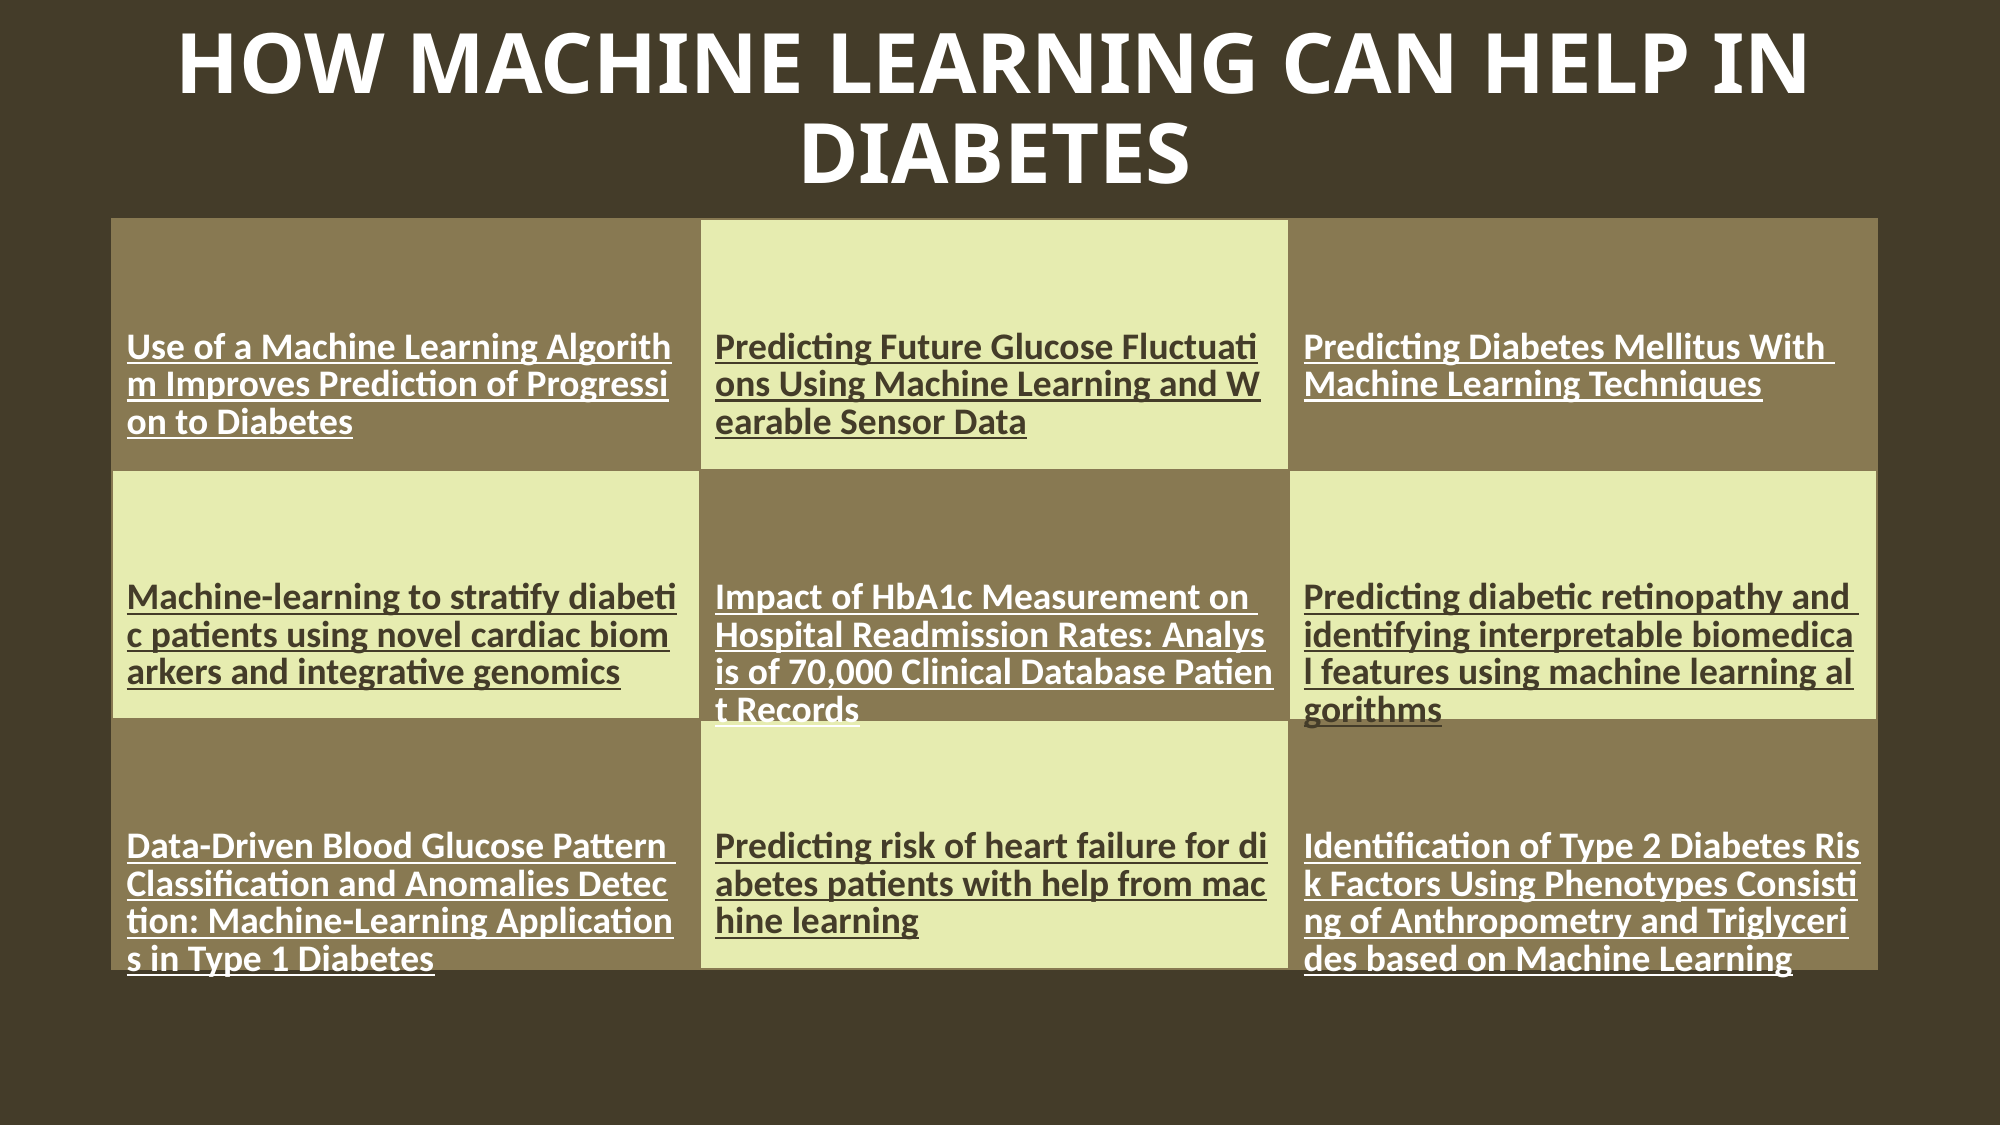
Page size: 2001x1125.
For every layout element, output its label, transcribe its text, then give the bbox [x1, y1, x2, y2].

title HOW MACHINE LEARNING CAN HELP IN DIABETES [62, 36, 1927, 187]
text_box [111, 219, 1878, 970]
